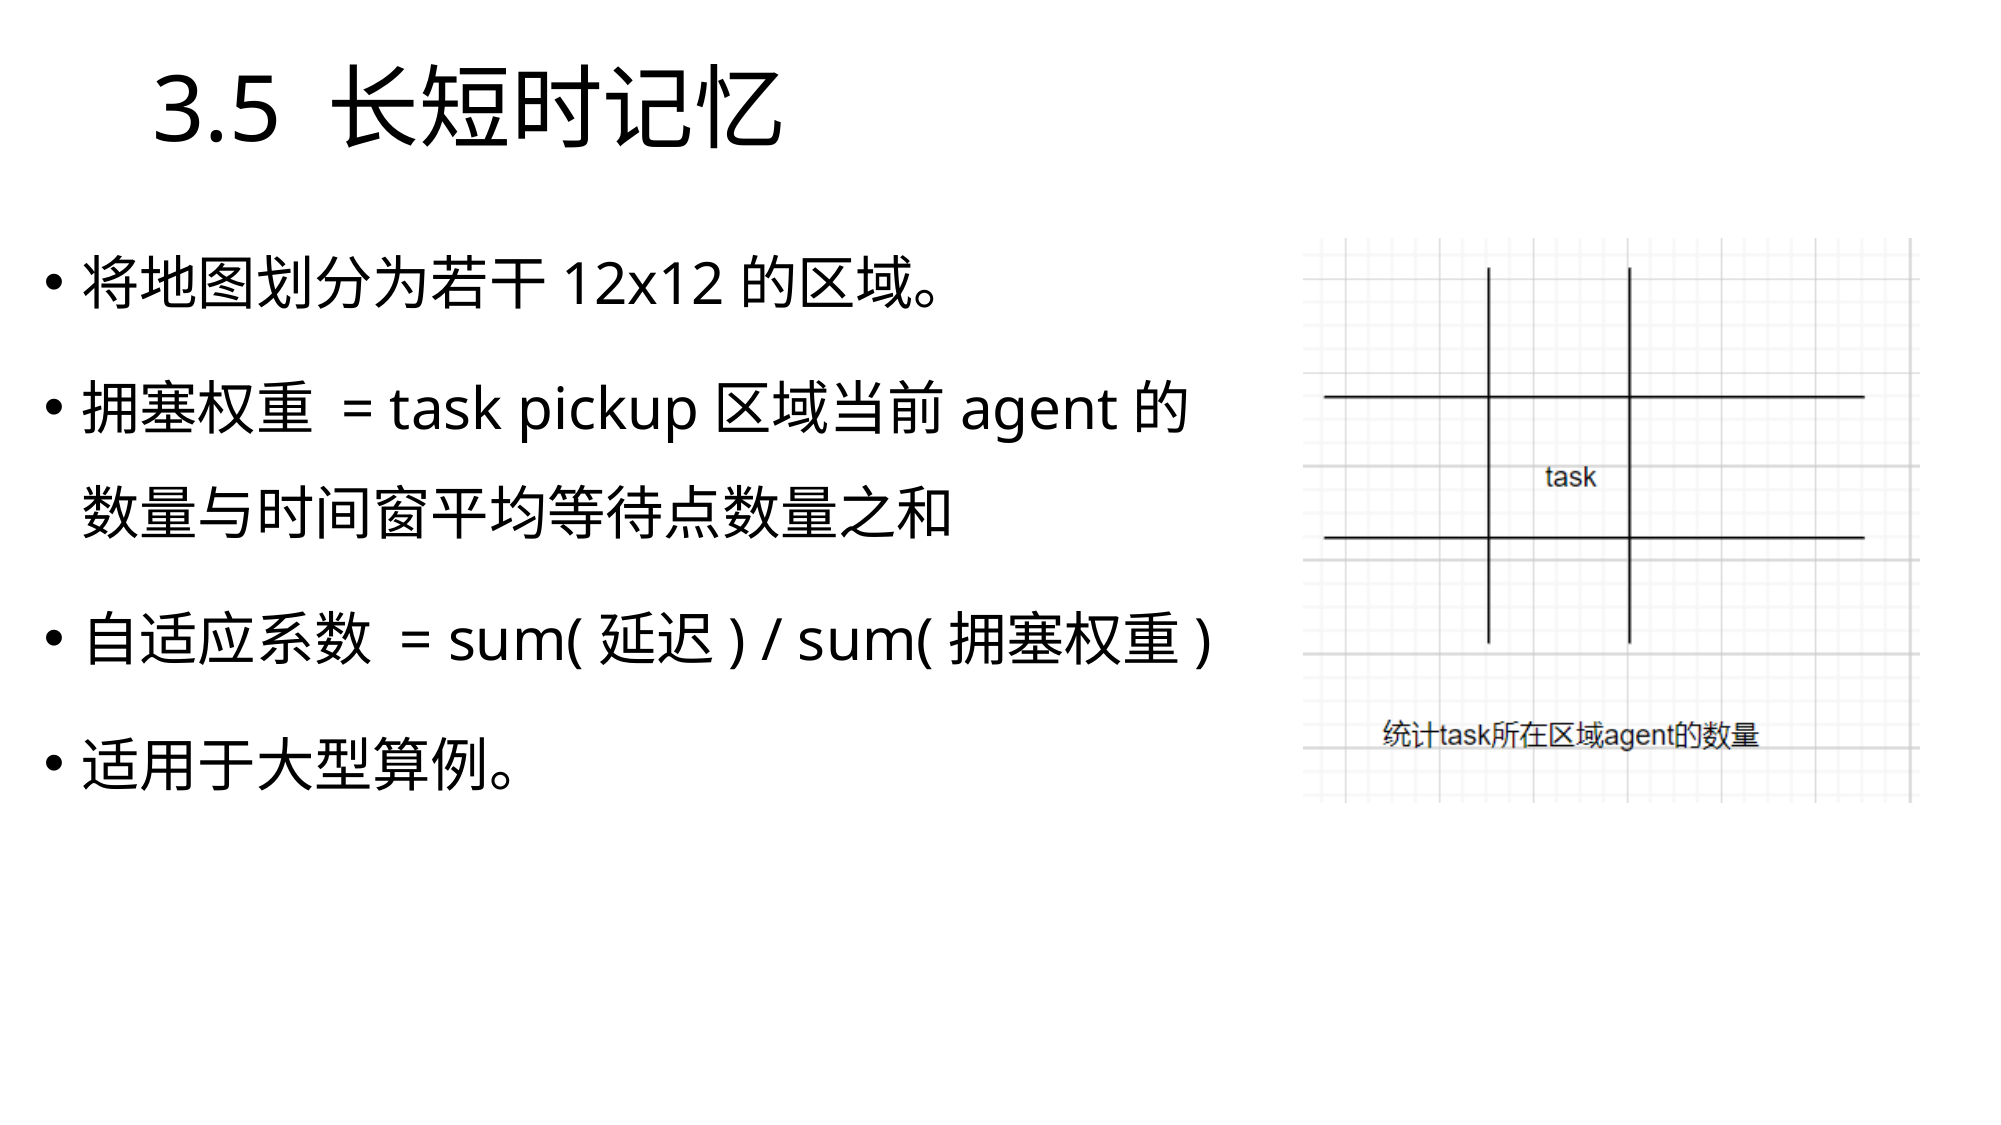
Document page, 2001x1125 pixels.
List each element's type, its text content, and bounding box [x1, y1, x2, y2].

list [1303, 238, 1920, 803]
list 将地图划分为若干12x12的区域。 拥塞权重 = task pickup区域当前agent的数量与时间窗平均等待点数量之和 自适应系数 = sum(延迟) / sum(拥塞权重) 适用于大型算例。 [28, 203, 1256, 1004]
title 3.5 长短时记忆 [137, 19, 1863, 204]
